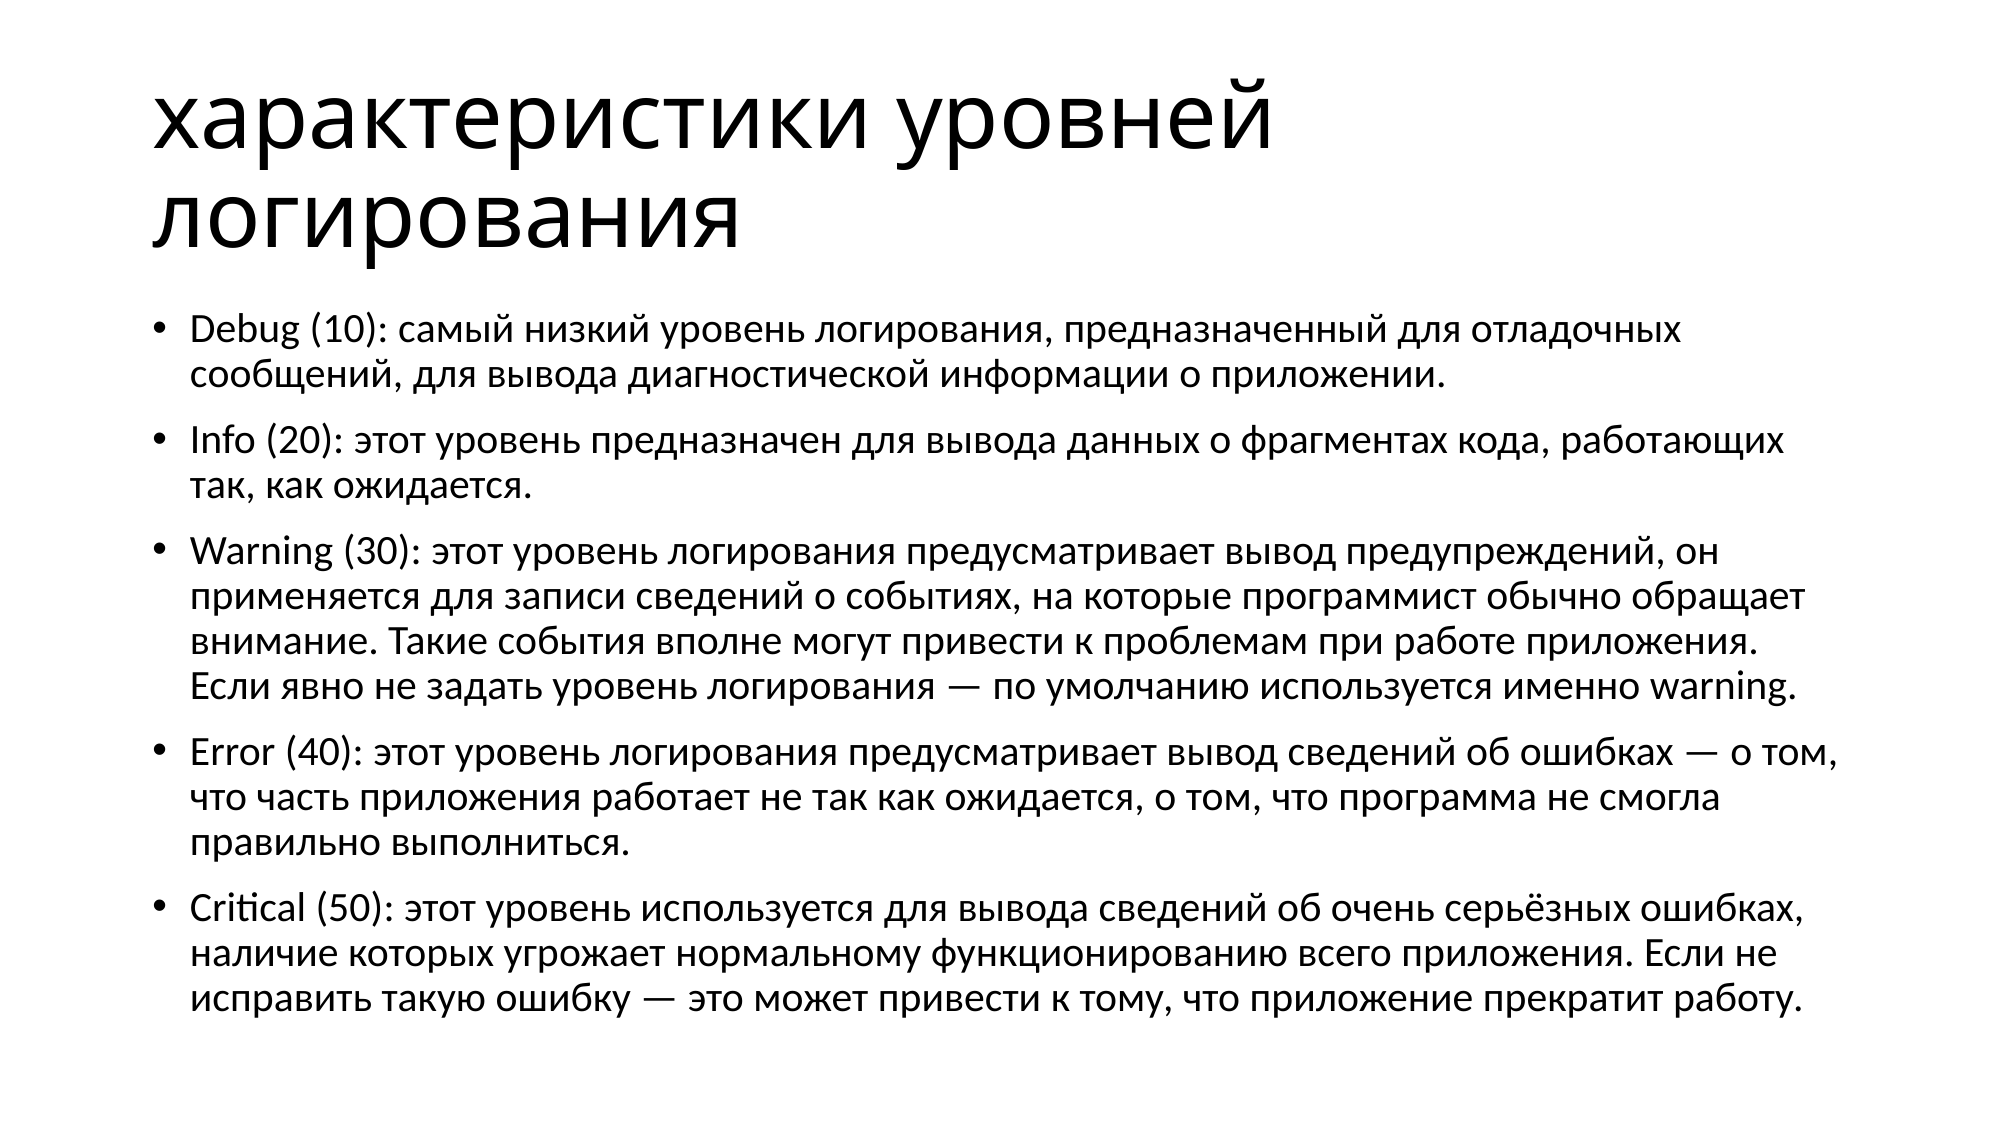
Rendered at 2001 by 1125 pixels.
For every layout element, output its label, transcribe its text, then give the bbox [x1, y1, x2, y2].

title характеристики уровней логирования [137, 59, 1863, 278]
list Debug (10): самый низкий уровень логирования, предназначенный для отладочных сообщений, для вывода диагностической информации о приложении. Info (20): этот уровень предназначен для вывода данных о фрагментах кода, работающих так, как ожидается. Warning (30): этот уровень логирования предусматривает вывод предупреждений, он применяется для записи сведений о событиях, на которые программист обычно обращает внимание. Такие события вполне могут привести к проблемам при работе приложения. Если явно не задать уровень логирования — по умолчанию используется именно warning. Error (40): этот уровень логирования предусматривает вывод сведений об ошибках — о том, что часть приложения работает не так как ожидается, о том, что программа не смогла правильно выполниться. Critical (50): этот уровень используется для вывода сведений об очень серьёзных ошибках, наличие которых угрожает нормальному функционированию всего приложения. Если не исправить такую ошибку — это может привести к тому, что приложение прекратит работу. [137, 299, 1863, 1014]
